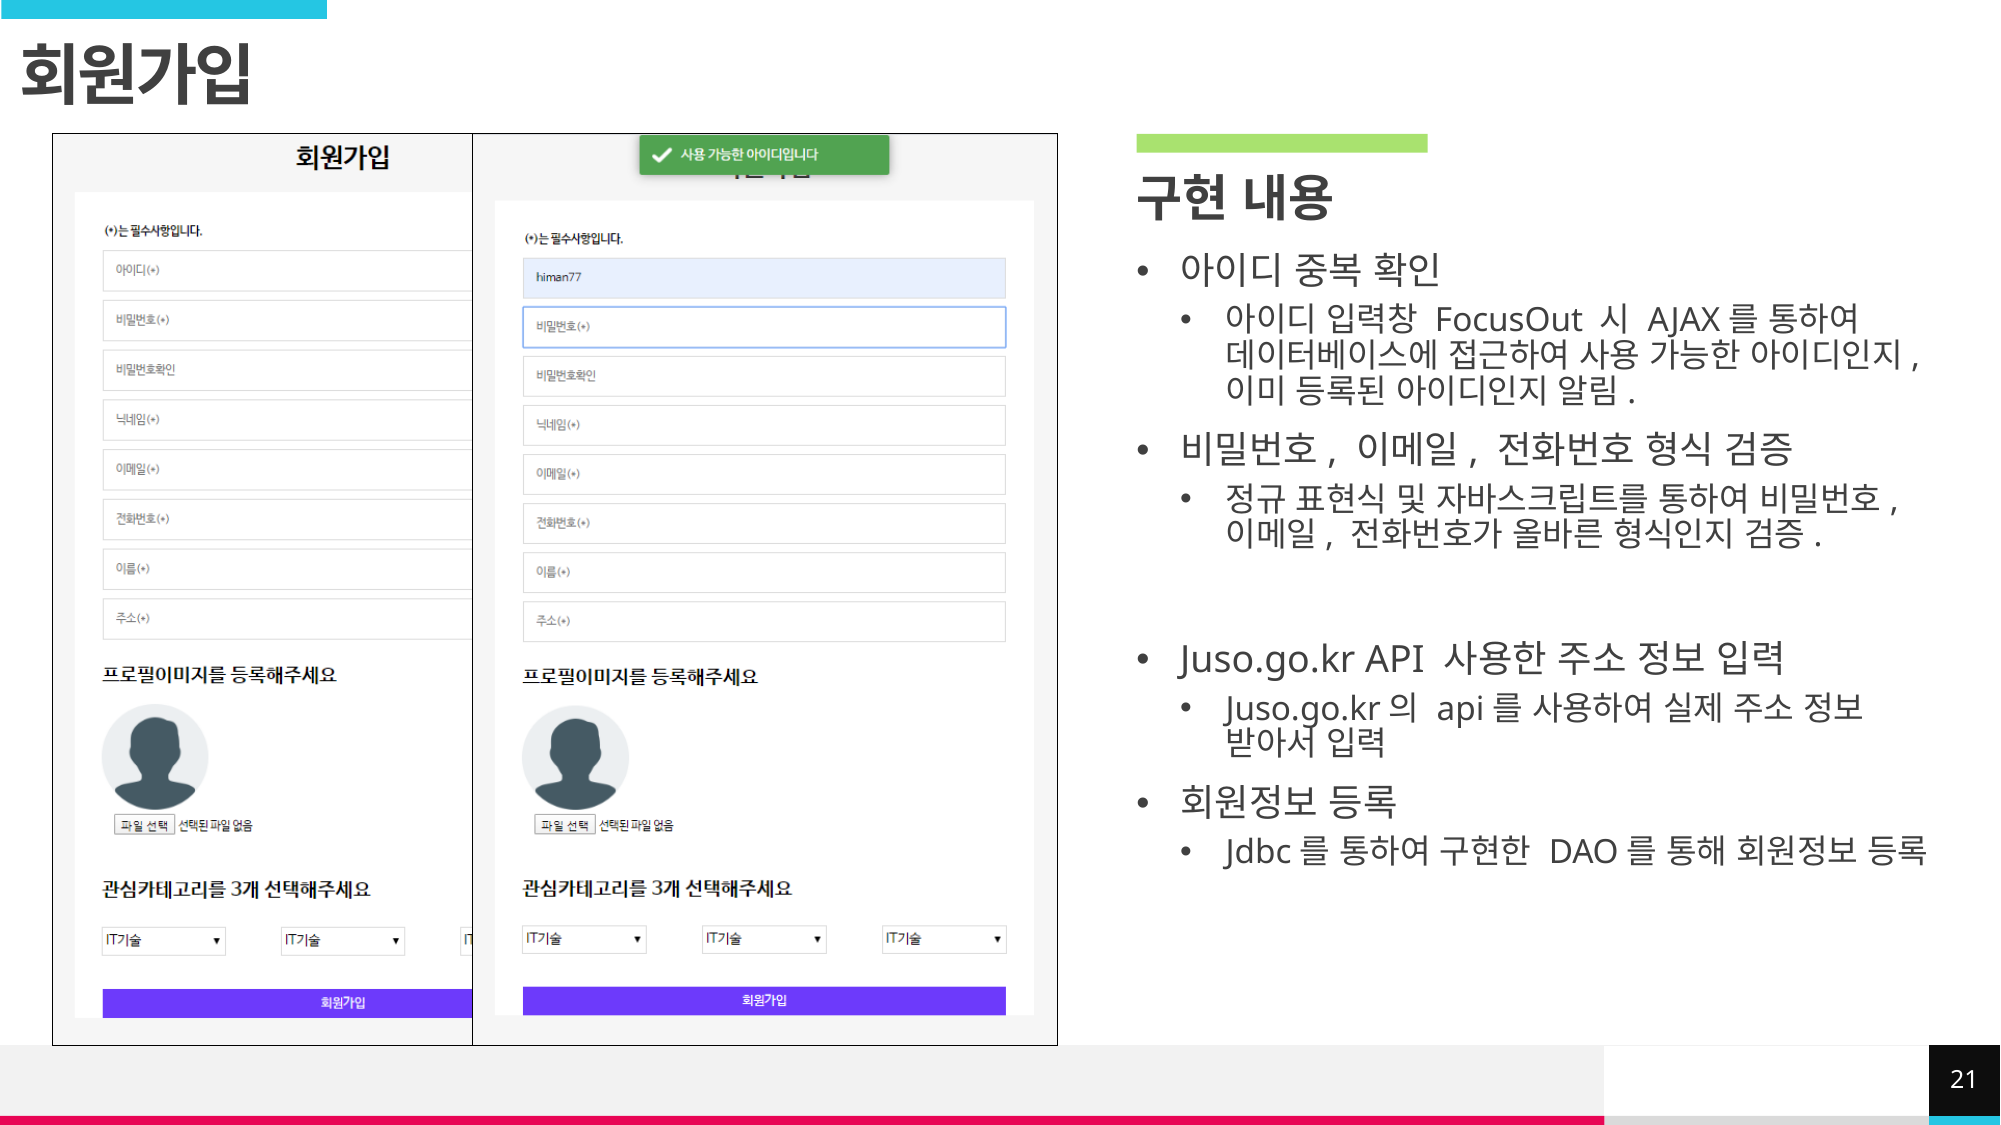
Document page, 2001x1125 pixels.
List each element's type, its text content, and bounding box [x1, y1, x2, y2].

picture [52, 133, 1058, 1046]
text_box [1135, 133, 1429, 154]
list 구현 내용 [1136, 172, 1940, 232]
text_box [0, 0, 328, 20]
slide_number 21 [1929, 1045, 2000, 1116]
list 아이디 중복 확인 아이디 입력창 FocusOut 시 AJAX를 통하여 데이터베이스에 접근하여 사용 가능한 아이디인지, 이미 등록된 아이디인지 알림. 비밀번호, 이메일, 전화번호 형식 검증 정규 표현식 및 자바스크립트를 통하여 비밀번호, 이메일, 전화번호가 올바른 형식인지 검증. Juso.go.kr API 사용한 주소 정보 입력 Juso.go.kr의 api를 사용하여 실제 주소 정보 받아서 입력 회원정보 등록 Jdbc를 통하여 구현한 DAO를 통해 회원정보 등록 [1136, 252, 1940, 993]
title 회원가입 [19, 42, 1880, 114]
